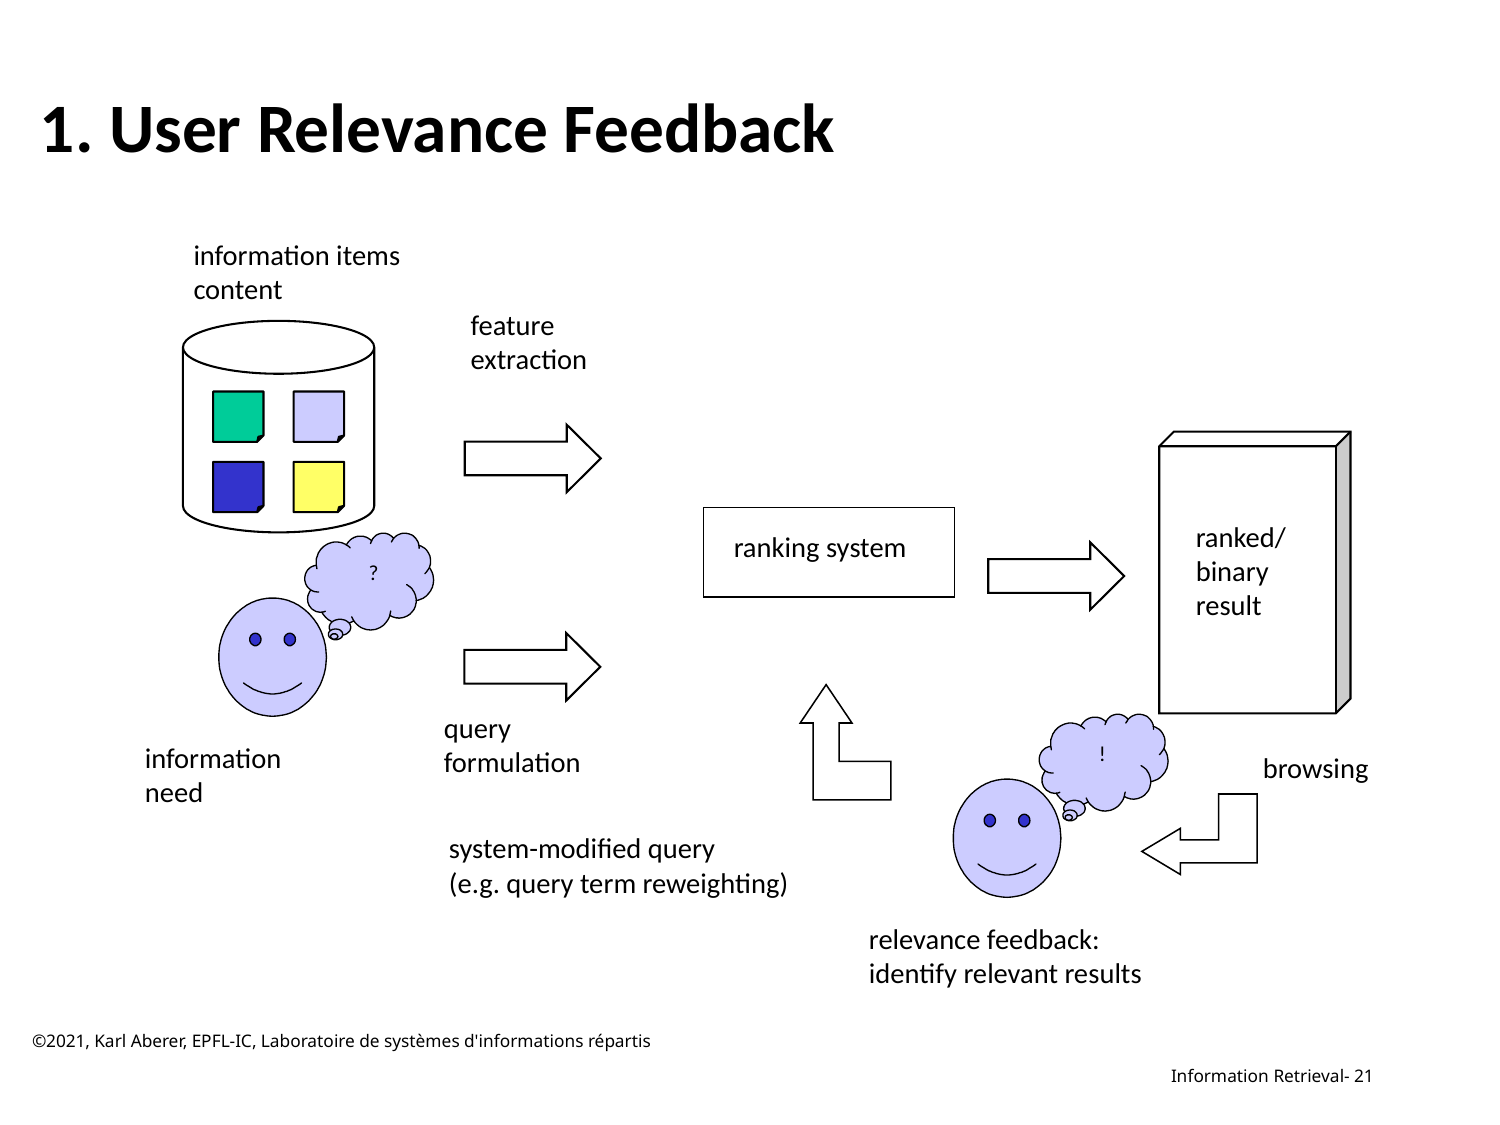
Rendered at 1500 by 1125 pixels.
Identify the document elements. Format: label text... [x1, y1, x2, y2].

text_box [703, 507, 955, 598]
text_box ranked/ binary result [1182, 512, 1300, 628]
text_box information items content [180, 230, 414, 312]
text_box [213, 391, 264, 442]
text_box [1159, 431, 1351, 714]
text_box [800, 684, 891, 800]
text_box [293, 461, 345, 513]
picture [217, 597, 328, 718]
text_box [303, 532, 436, 642]
text_box [464, 424, 601, 493]
text_box feature extraction [457, 300, 601, 382]
text_box system-modified query (e.g. query term reweighting) [436, 824, 921, 906]
text_box information need [132, 733, 366, 815]
text_box [464, 633, 601, 701]
text_box browsing [1249, 743, 1382, 791]
title 1. User Relevance Feedback [24, 50, 1388, 200]
picture [952, 778, 1063, 899]
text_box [1038, 713, 1170, 823]
footer ©2021, Karl Aberer, EPFL-IC, Laboratoire de systèmes d'informations répartis [16, 1022, 838, 1055]
text_box [182, 320, 375, 533]
text_box [988, 542, 1125, 610]
text_box ranking system [720, 522, 920, 604]
text_box [213, 461, 264, 513]
text_box relevance feedback: identify relevant results [856, 914, 1156, 996]
text_box [1141, 793, 1258, 875]
text_box query formulation [431, 703, 594, 785]
text_box [293, 391, 345, 442]
